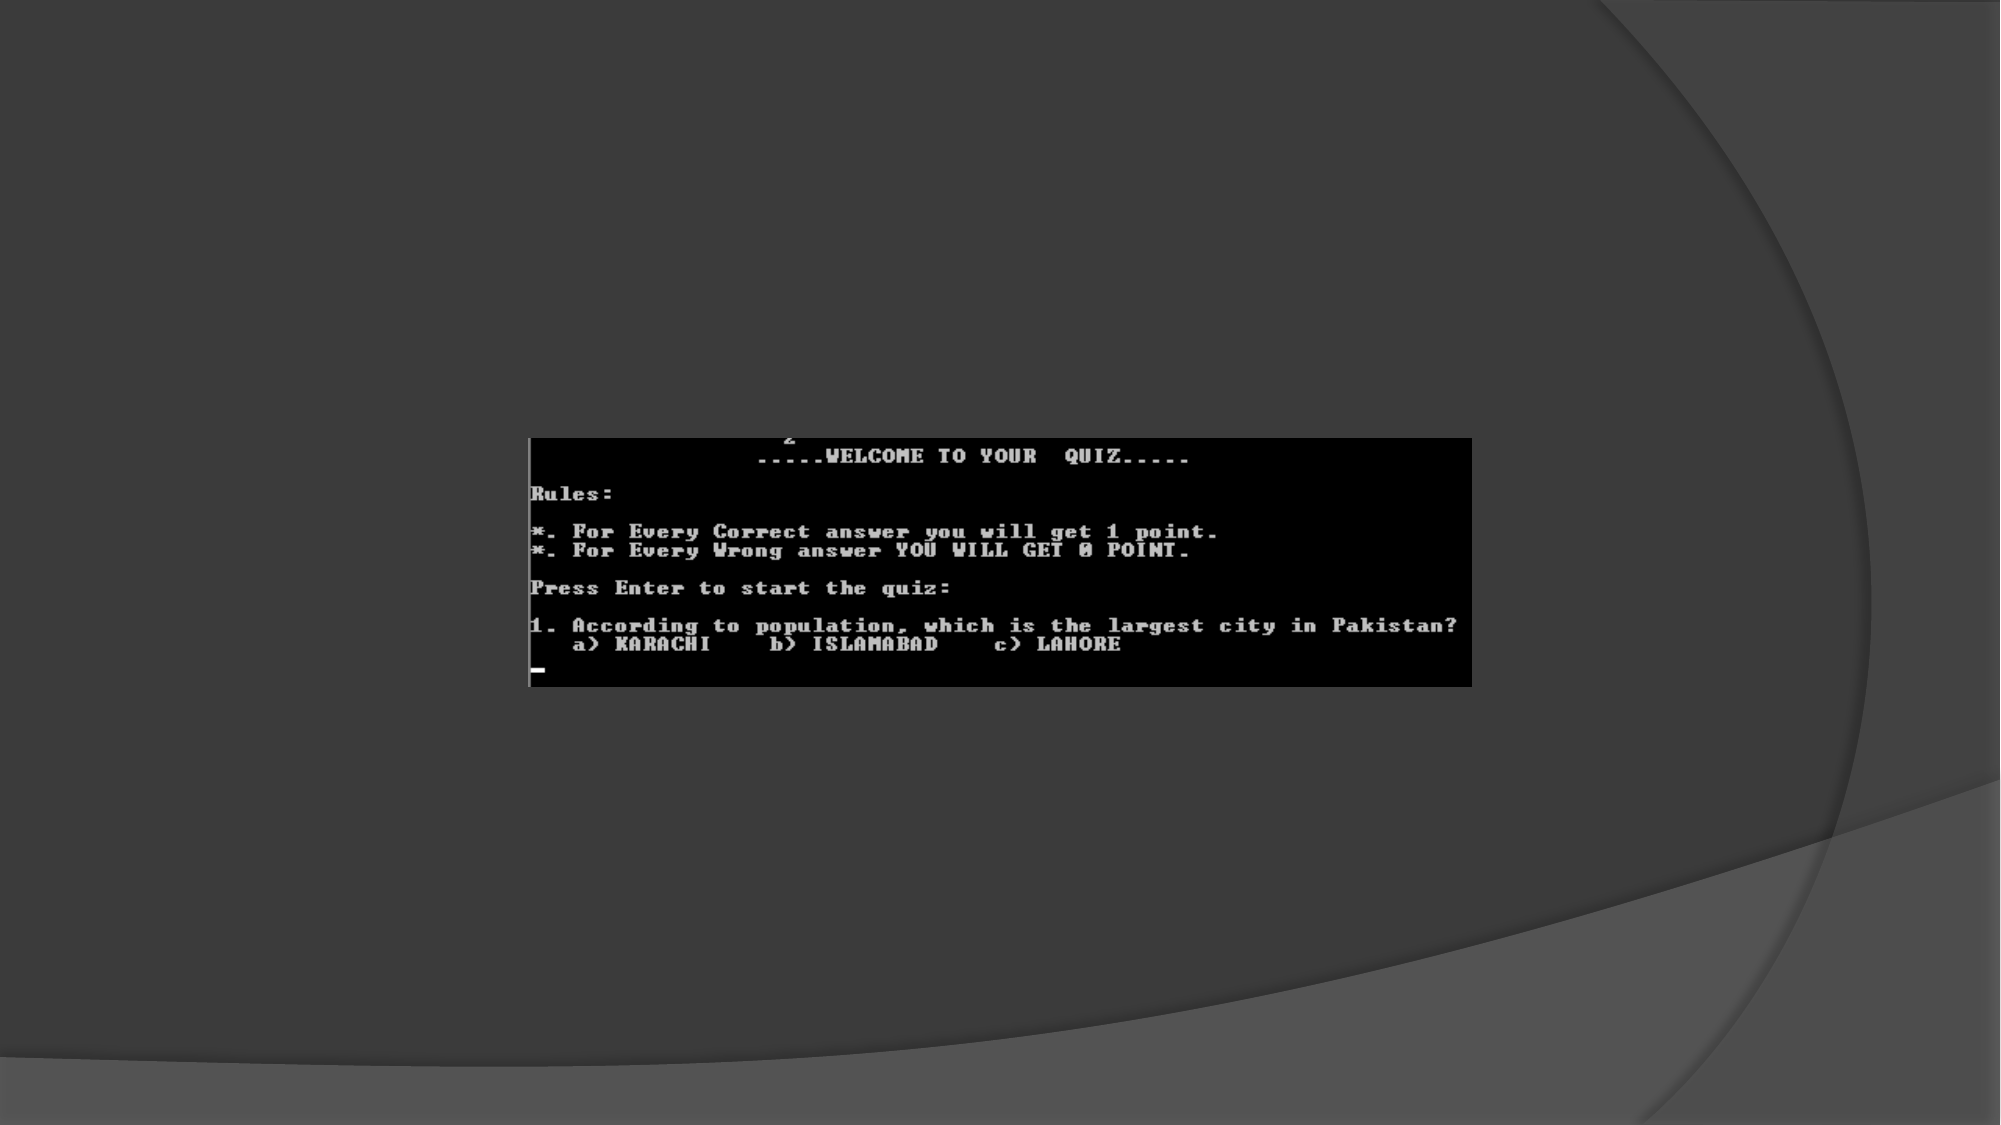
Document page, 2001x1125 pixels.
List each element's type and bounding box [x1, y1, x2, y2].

picture [527, 437, 1473, 687]
